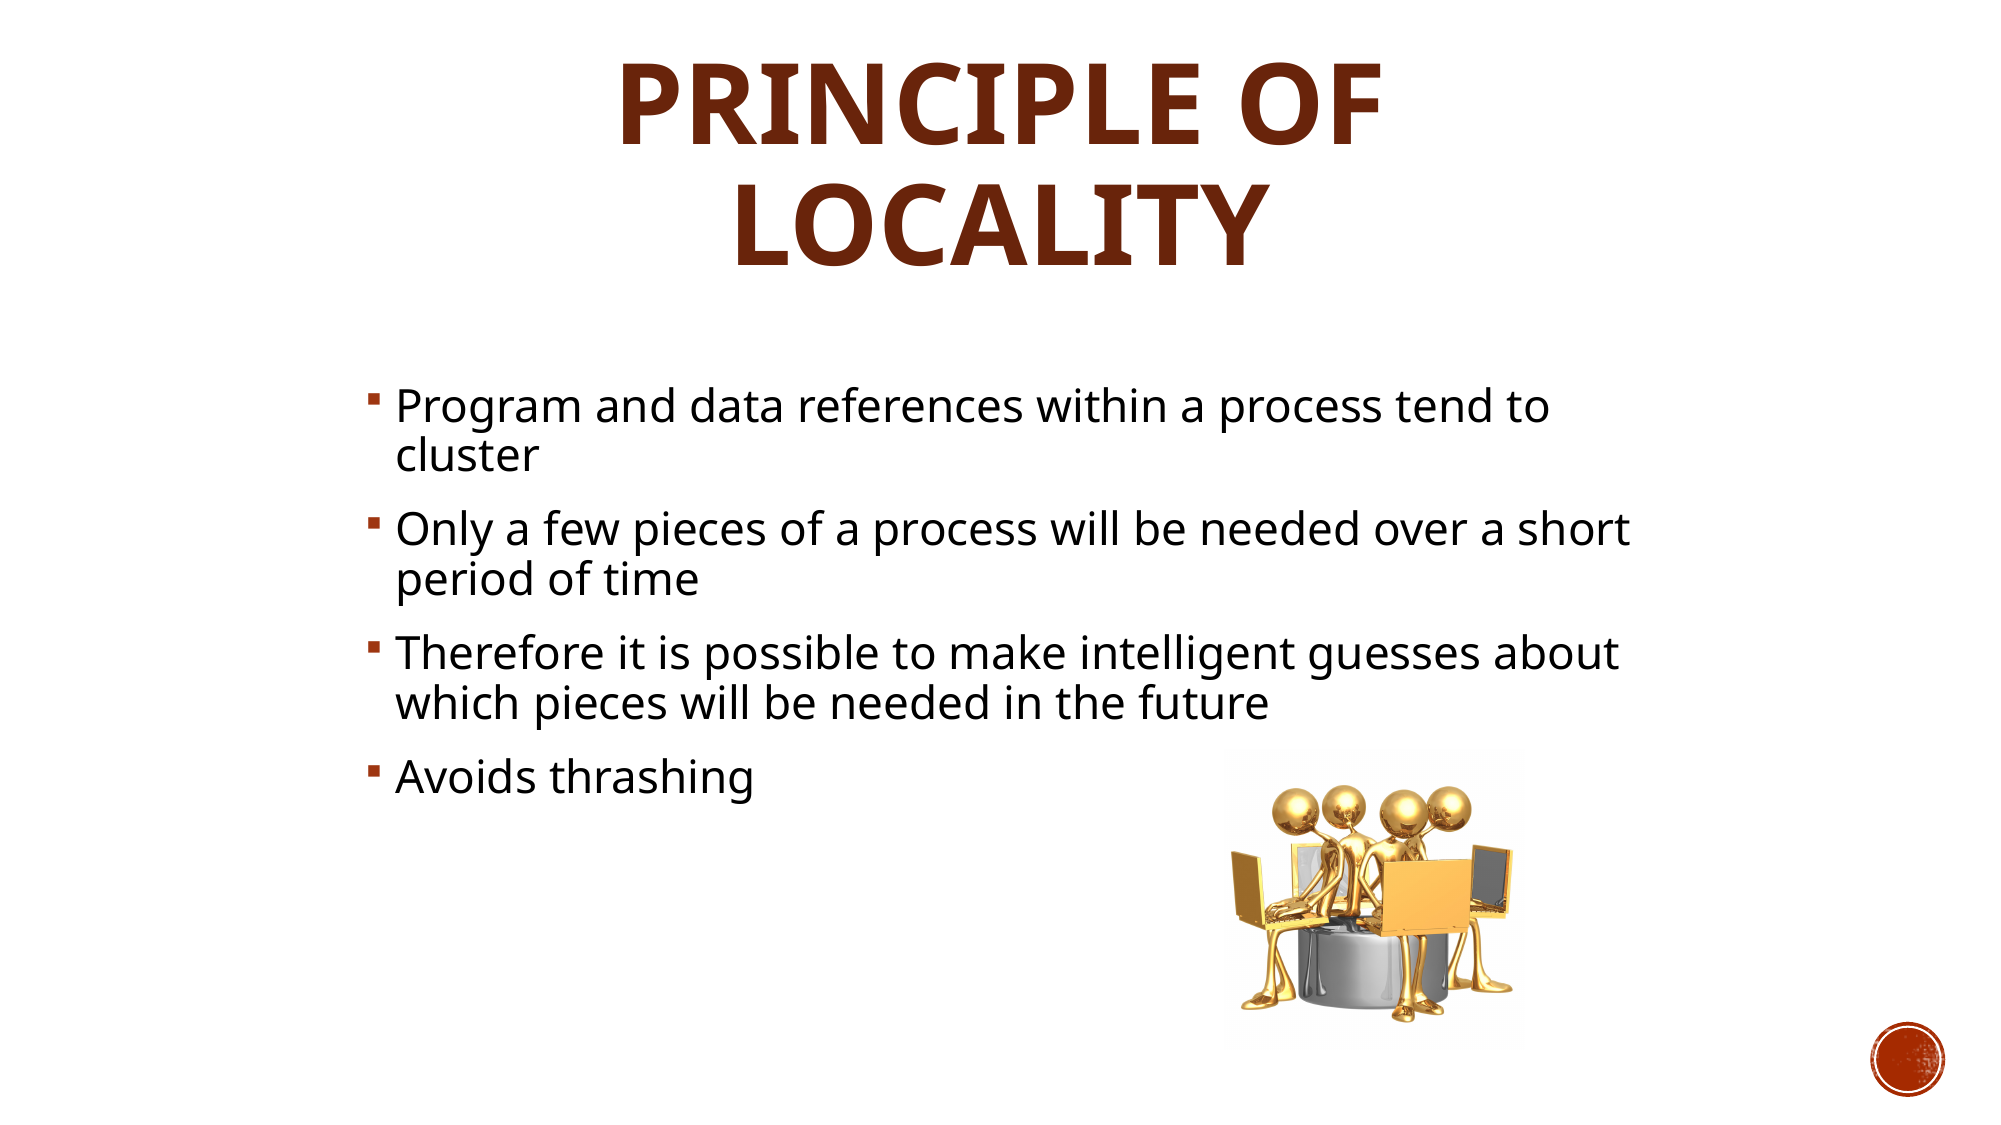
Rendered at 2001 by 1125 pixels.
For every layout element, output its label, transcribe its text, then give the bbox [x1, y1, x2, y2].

picture [1224, 749, 1525, 1050]
list Program and data references within a process tend to cluster Only a few pieces of a process will be needed over a short period of time Therefore it is possible to make intelligent guesses about which pieces will be needed in the future Avoids thrashing [350, 375, 1663, 1005]
title Principle of Locality [358, 74, 1642, 263]
